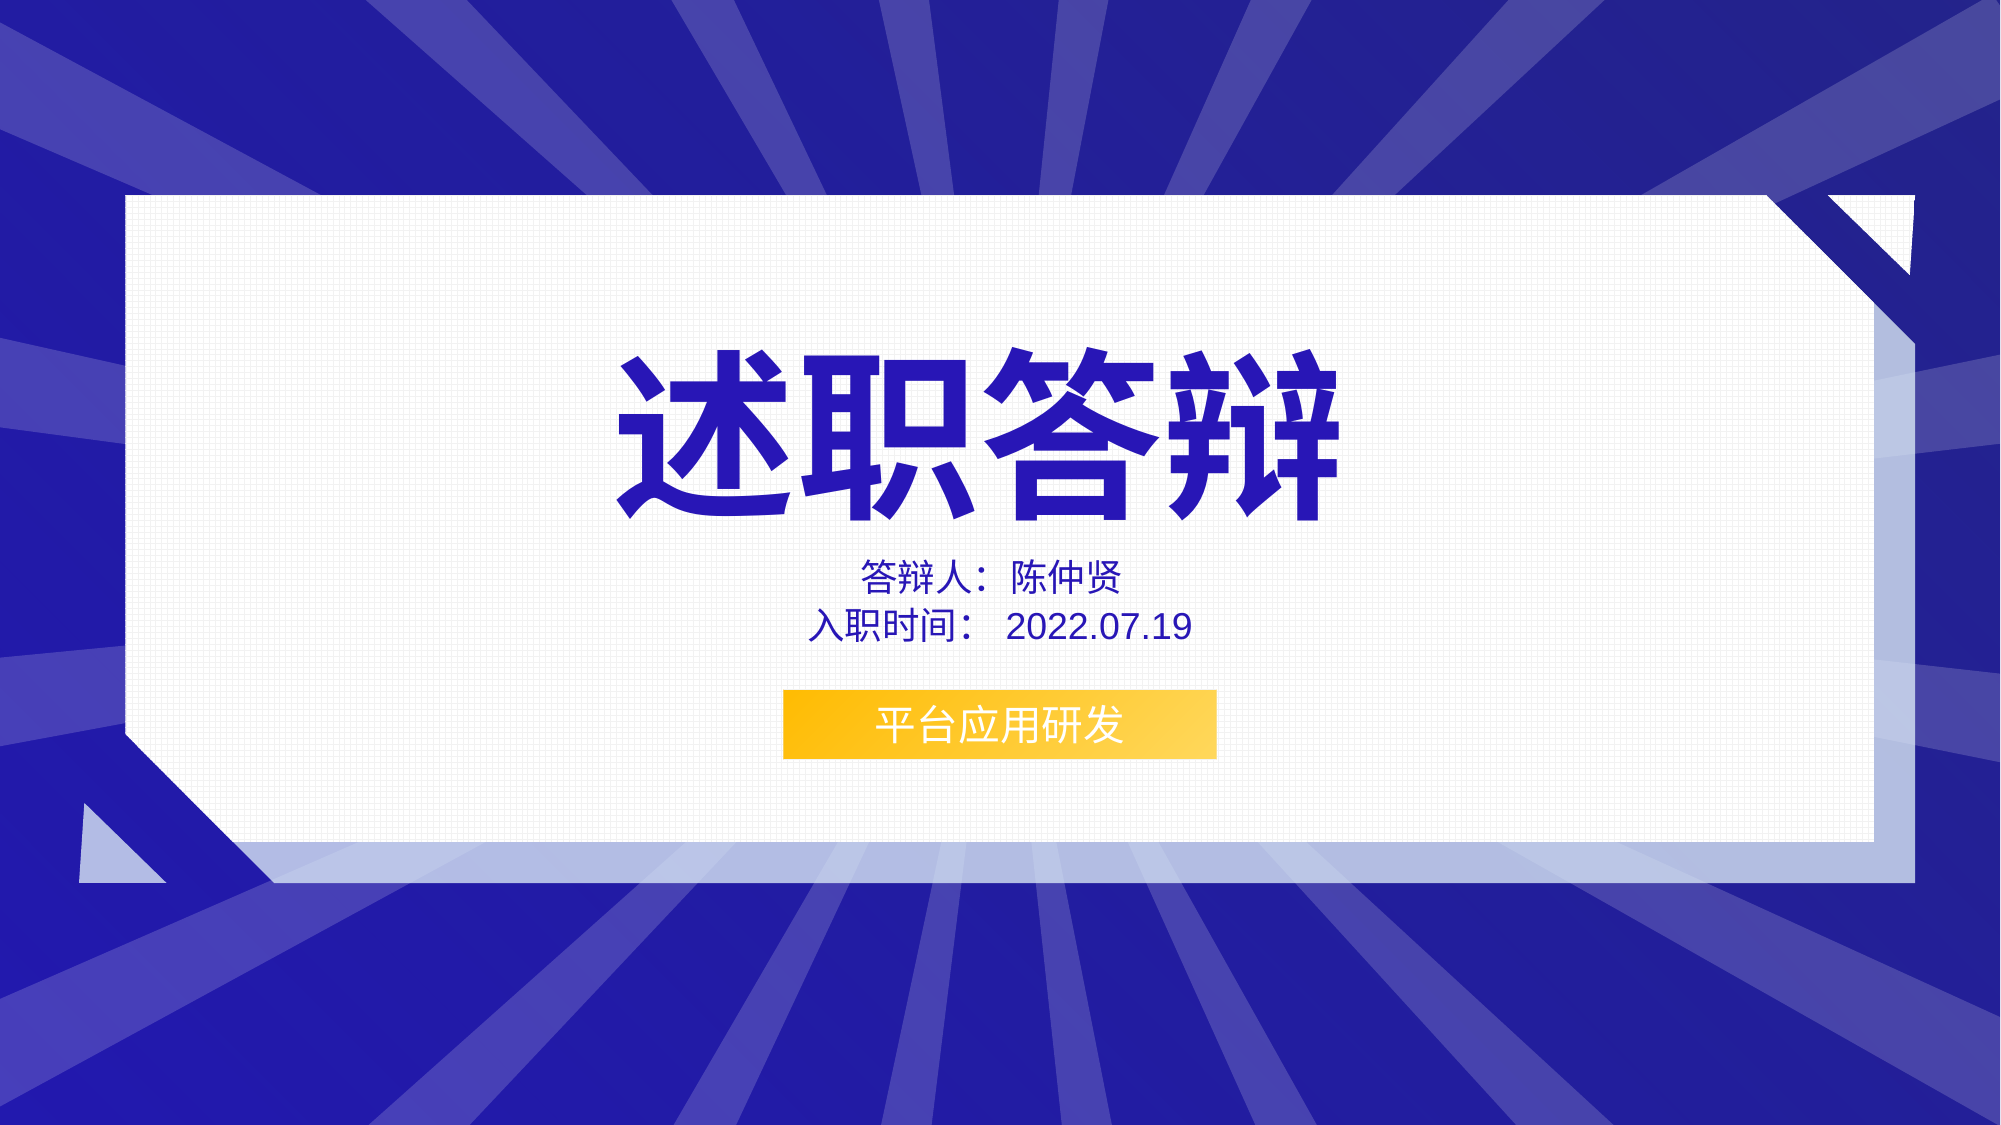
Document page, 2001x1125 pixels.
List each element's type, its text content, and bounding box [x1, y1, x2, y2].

title 述职答辩 答辩人：陈仲贤 入职时间：2022.07.19 [229, 291, 1771, 658]
subtitle 平台应用研发 [783, 688, 1217, 760]
